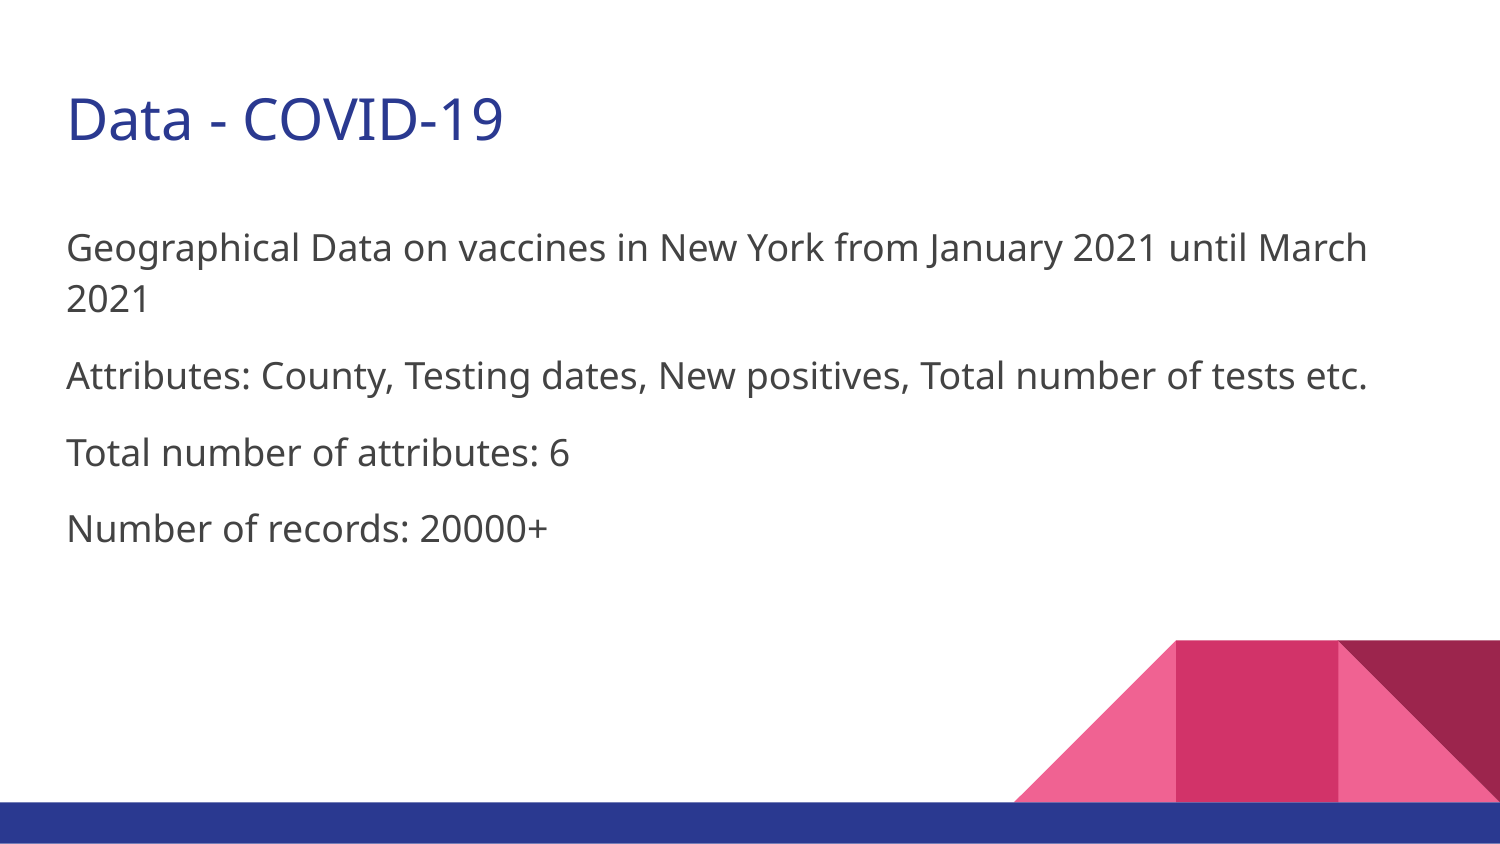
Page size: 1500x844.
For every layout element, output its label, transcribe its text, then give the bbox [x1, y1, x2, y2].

list Geographical Data on vaccines in New York from January 2021 until March 2021 Attributes: County, Testing dates, New positives, Total number of tests etc. Total number of attributes: 6 Number of records: 20000+ [51, 201, 1449, 750]
title Data - COVID-19 [51, 67, 1449, 167]
